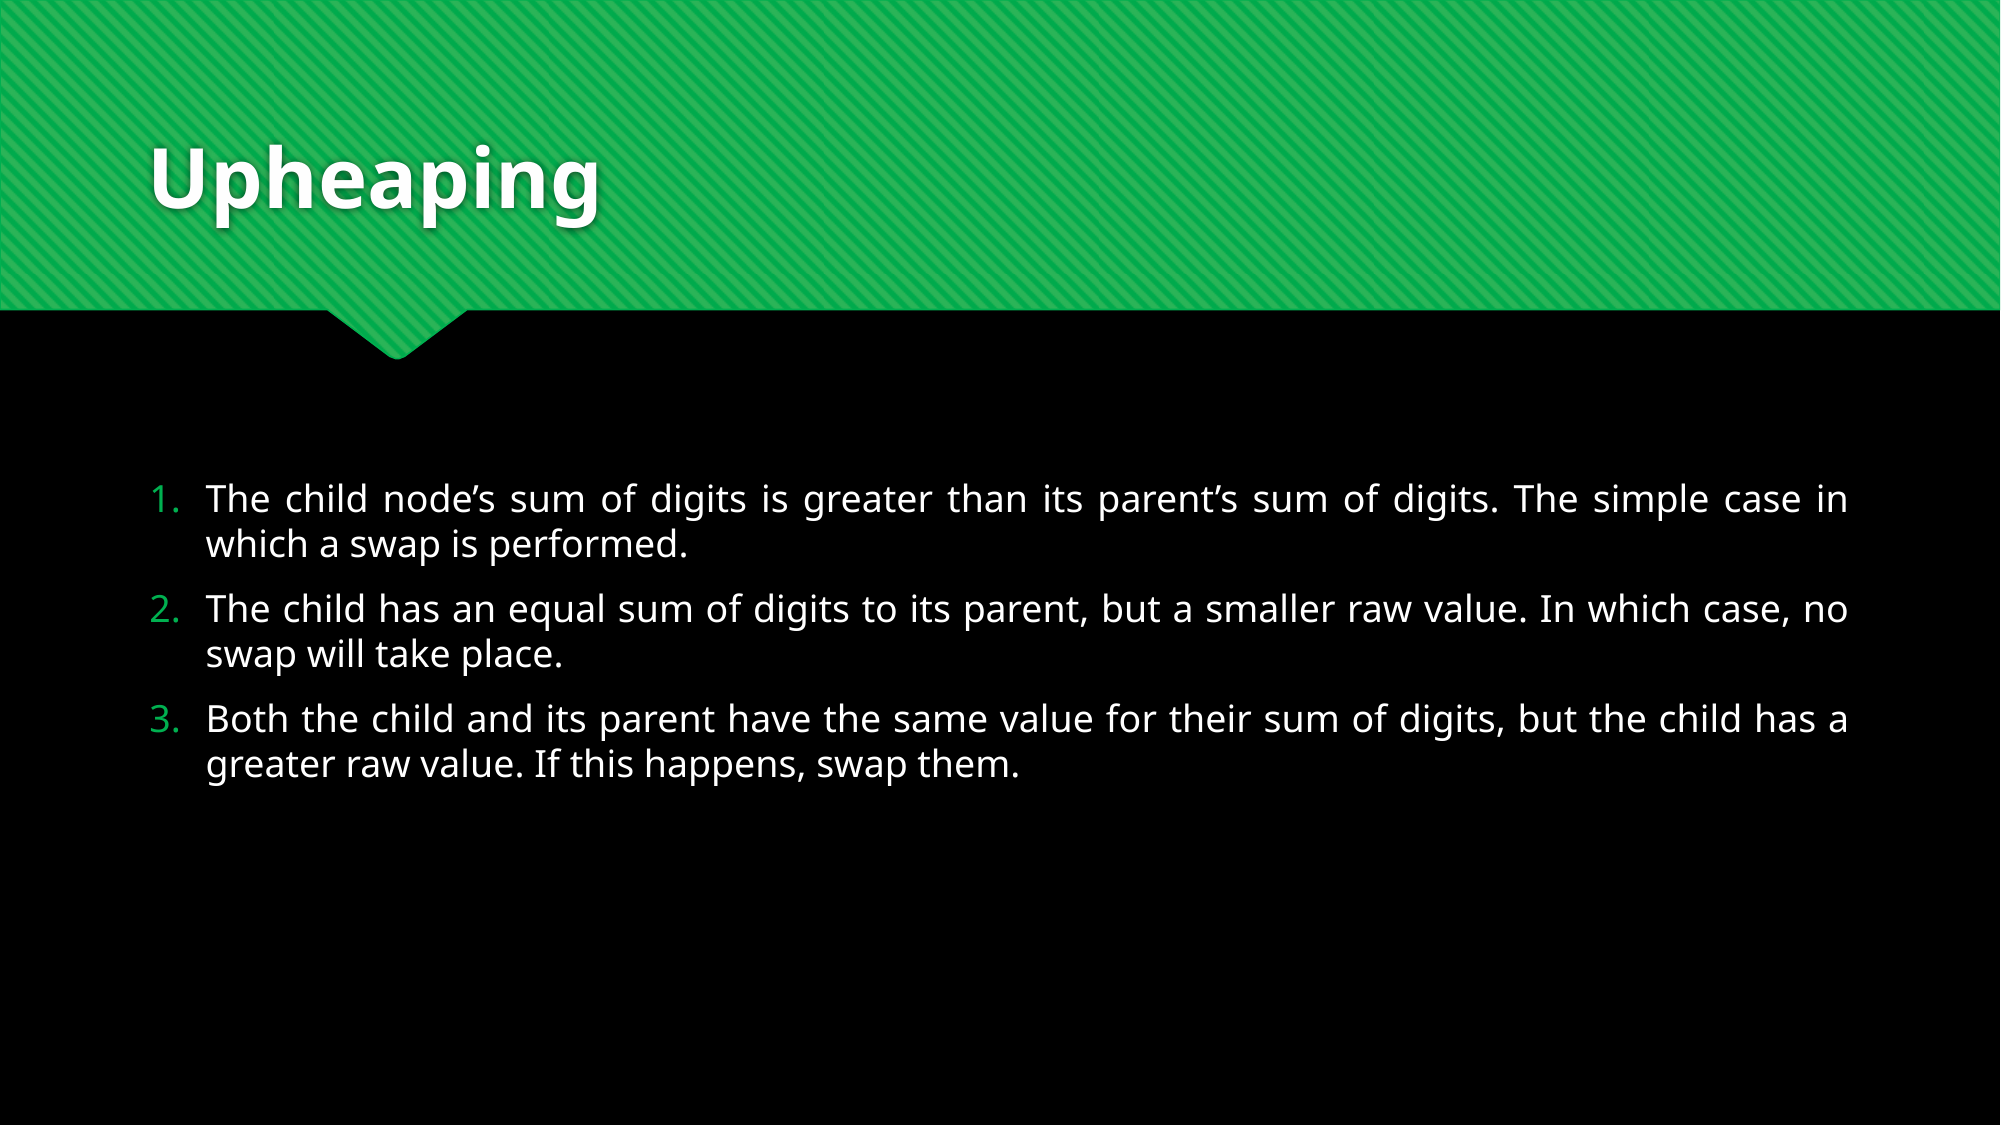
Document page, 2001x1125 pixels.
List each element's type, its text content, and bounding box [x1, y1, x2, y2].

title Upheaping [132, 73, 1868, 233]
list The child node’s sum of digits is greater than its parent’s sum of digits. The simple case in which a swap is performed. The child has an equal sum of digits to its parent, but a smaller raw value. In which case, no swap will take place. Both the child and its parent have the same value for their sum of digits, but the child has a greater raw value. If this happens, swap them. [134, 364, 1866, 962]
